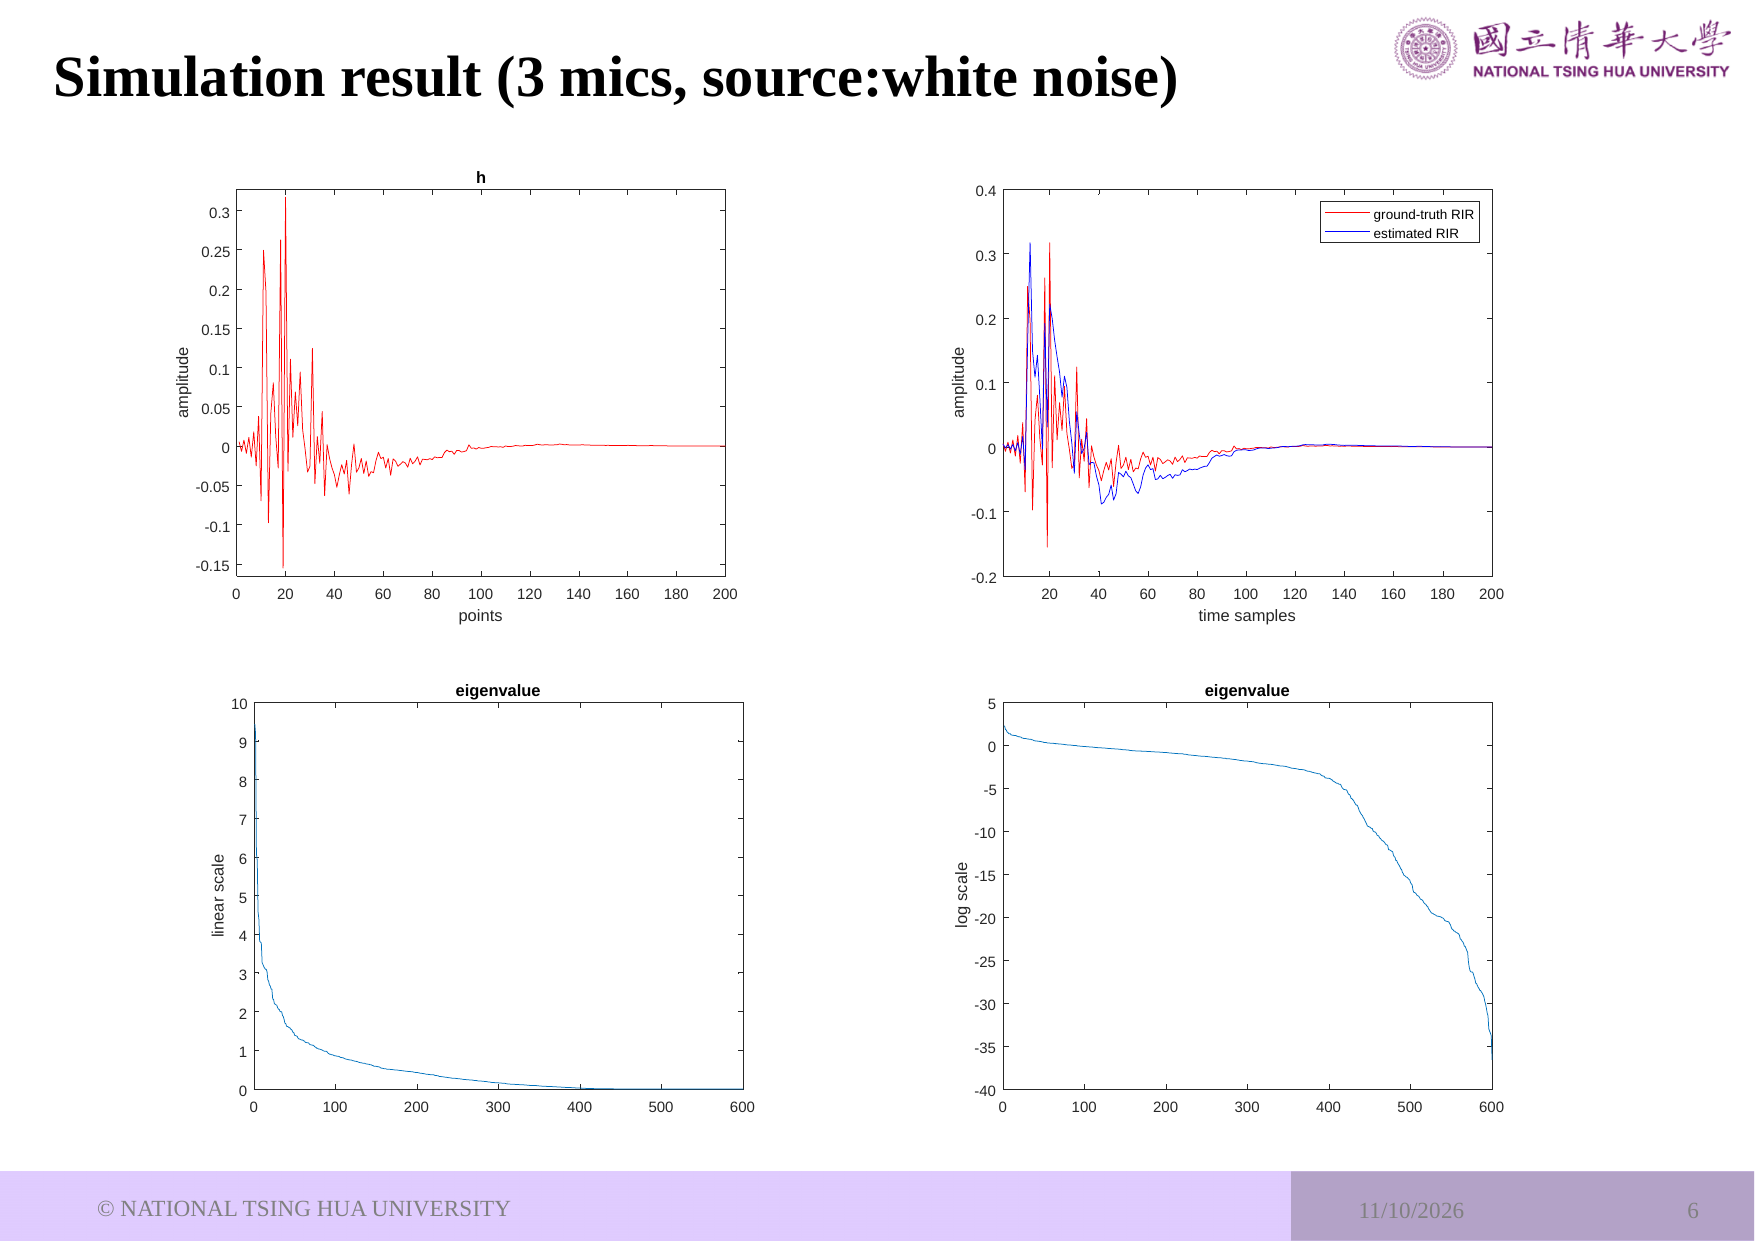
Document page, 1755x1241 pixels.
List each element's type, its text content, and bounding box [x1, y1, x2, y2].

footer © NATIONAL TSING HUA UNIVERSITY [82, 1177, 562, 1236]
picture [920, 666, 1551, 1140]
title Simulation result (3 mics, source:white noise) [38, 18, 1208, 122]
picture [154, 153, 785, 627]
picture [1388, 2, 1755, 95]
picture [171, 666, 802, 1140]
slide_number 6 [1577, 1180, 1714, 1239]
picture [920, 153, 1551, 627]
picture [0, 1171, 1291, 1241]
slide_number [1343, 1180, 1551, 1239]
